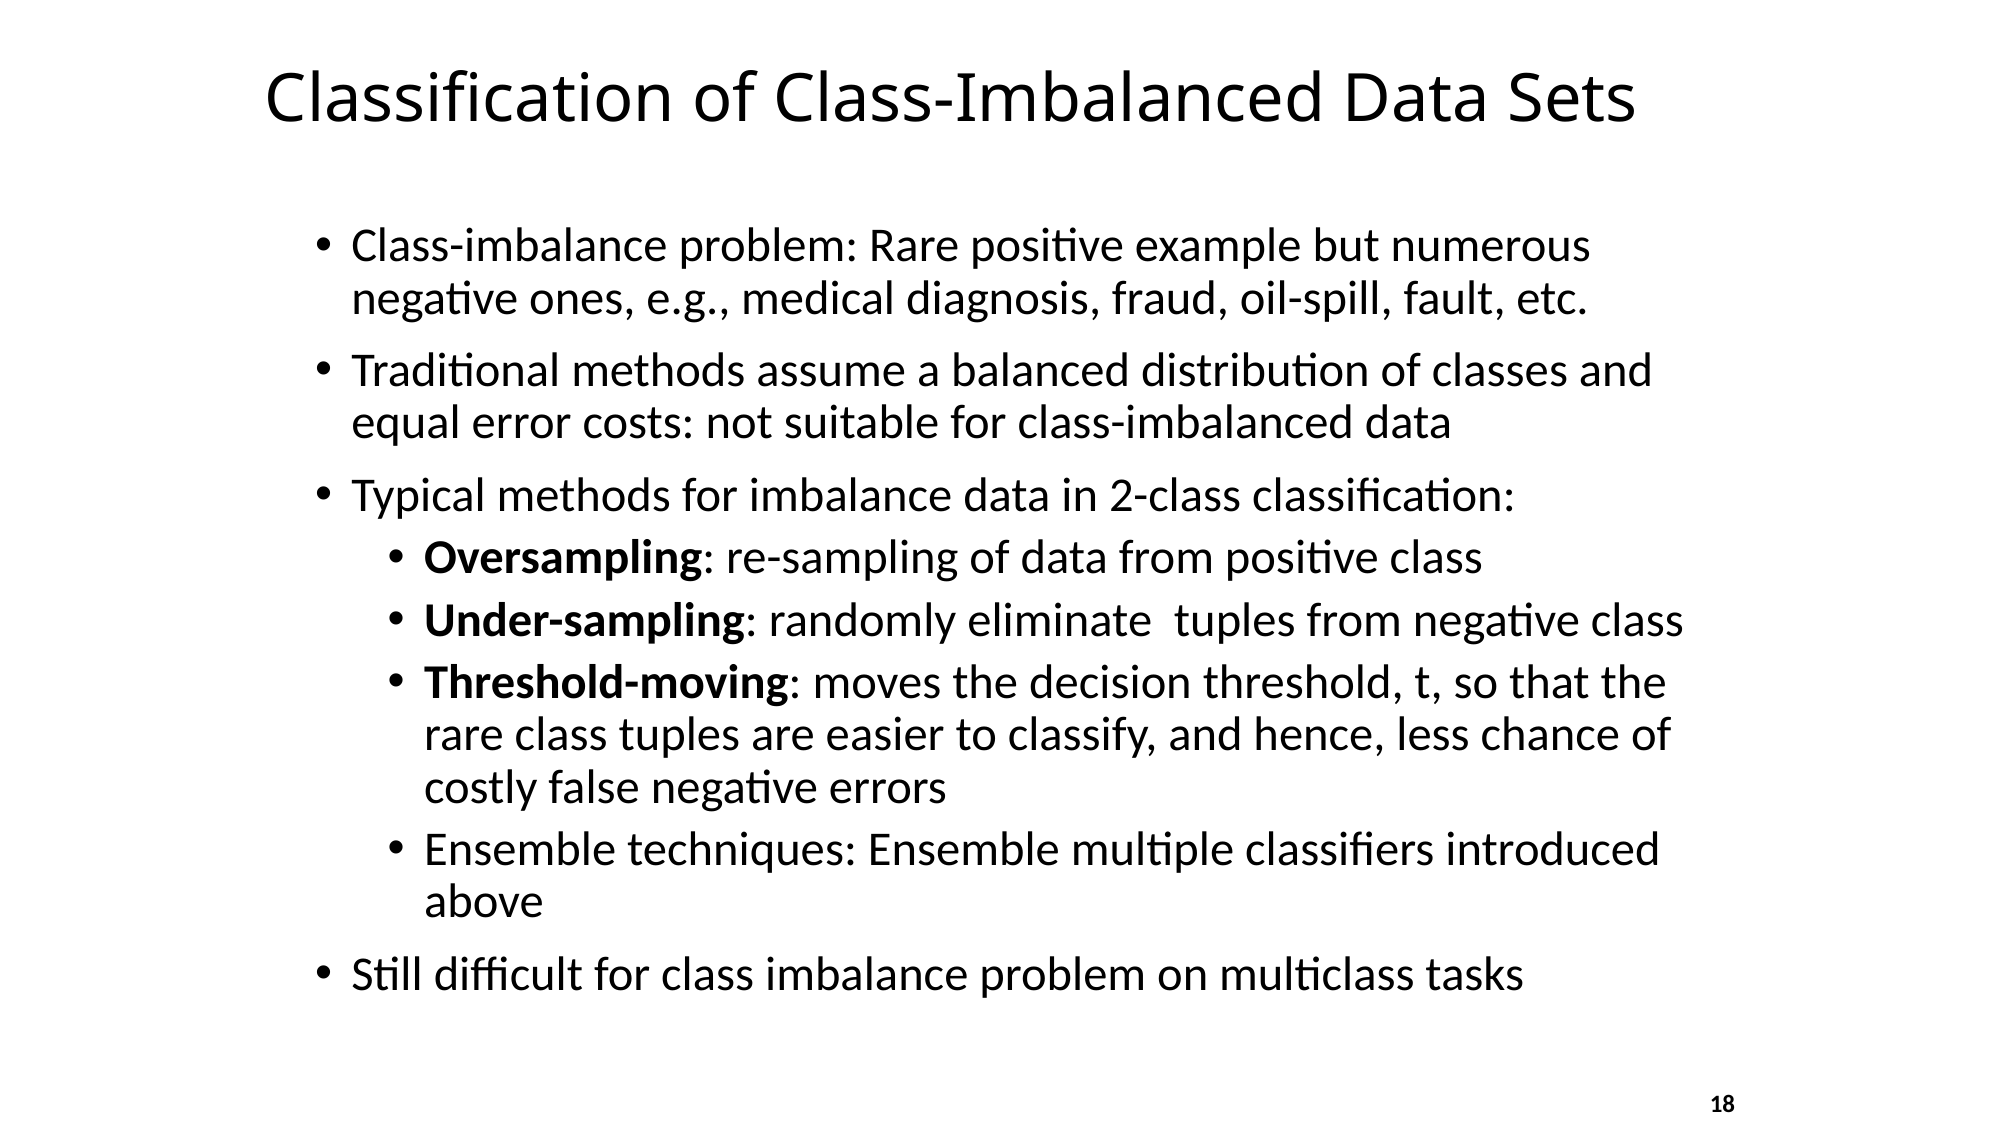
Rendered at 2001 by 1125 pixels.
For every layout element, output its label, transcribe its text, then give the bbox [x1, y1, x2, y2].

title Classification of Class-Imbalanced Data Sets [249, 50, 1750, 150]
text_box 18 [1437, 1062, 1750, 1125]
list Class-imbalance problem: Rare positive example but numerous negative ones, e.g., medical diagnosis, fraud, oil-spill, fault, etc. Traditional methods assume a balanced distribution of classes and equal error costs: not suitable for class-imbalanced data Typical methods for imbalance data in 2-class classification: Oversampling: re-sampling of data from positive class Under-sampling: randomly eliminate tuples from negative class Threshold-moving: moves the decision threshold, t, so that the rare class tuples are easier to classify, and hence, less chance of costly false negative errors Ensemble techniques: Ensemble multiple classifiers introduced above Still difficult for class imbalance problem on multiclass tasks [300, 212, 1725, 1050]
